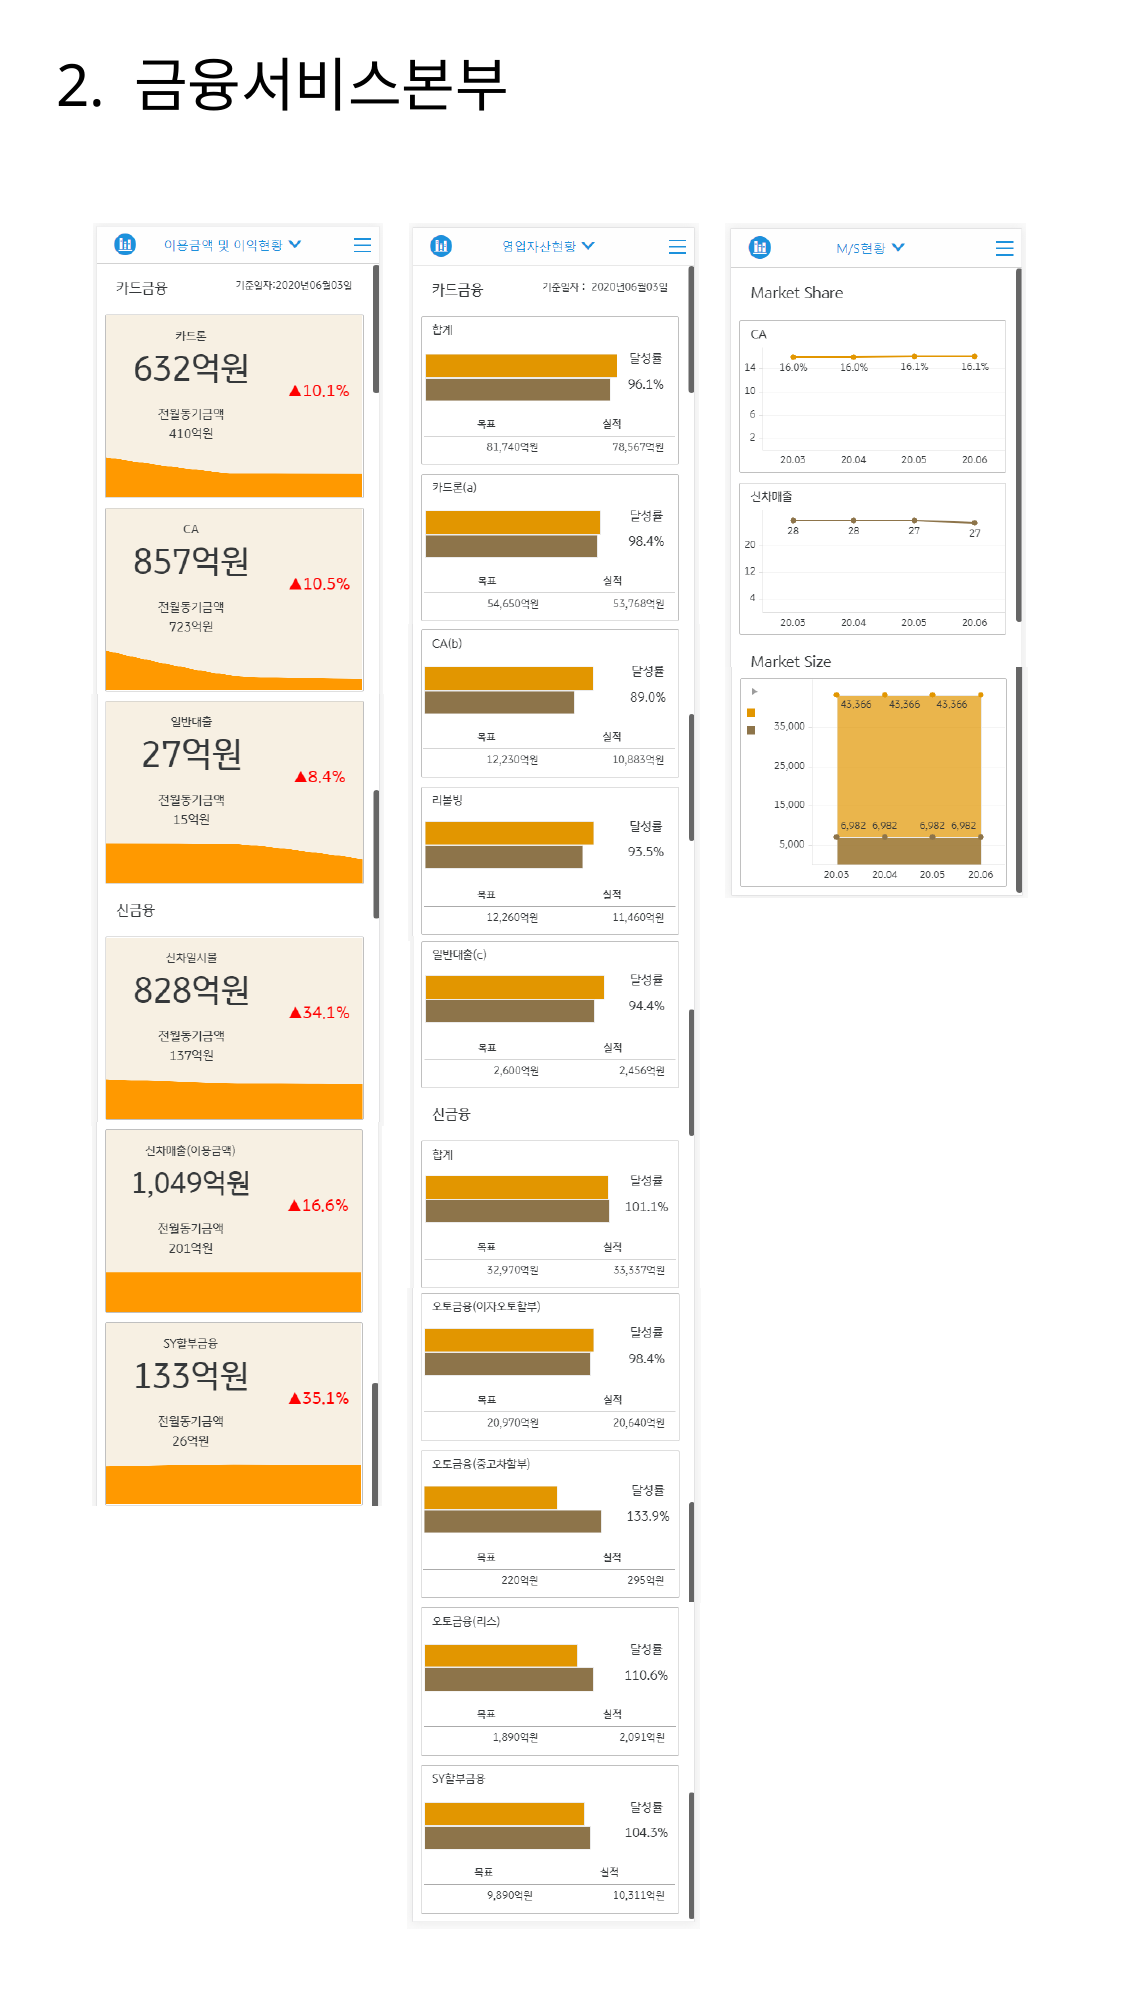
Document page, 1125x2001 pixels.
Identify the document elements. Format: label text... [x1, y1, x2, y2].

text_box 2. 금융서비스본부 [41, 40, 679, 125]
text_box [724, 223, 1028, 898]
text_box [91, 223, 384, 1507]
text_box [407, 223, 701, 1929]
